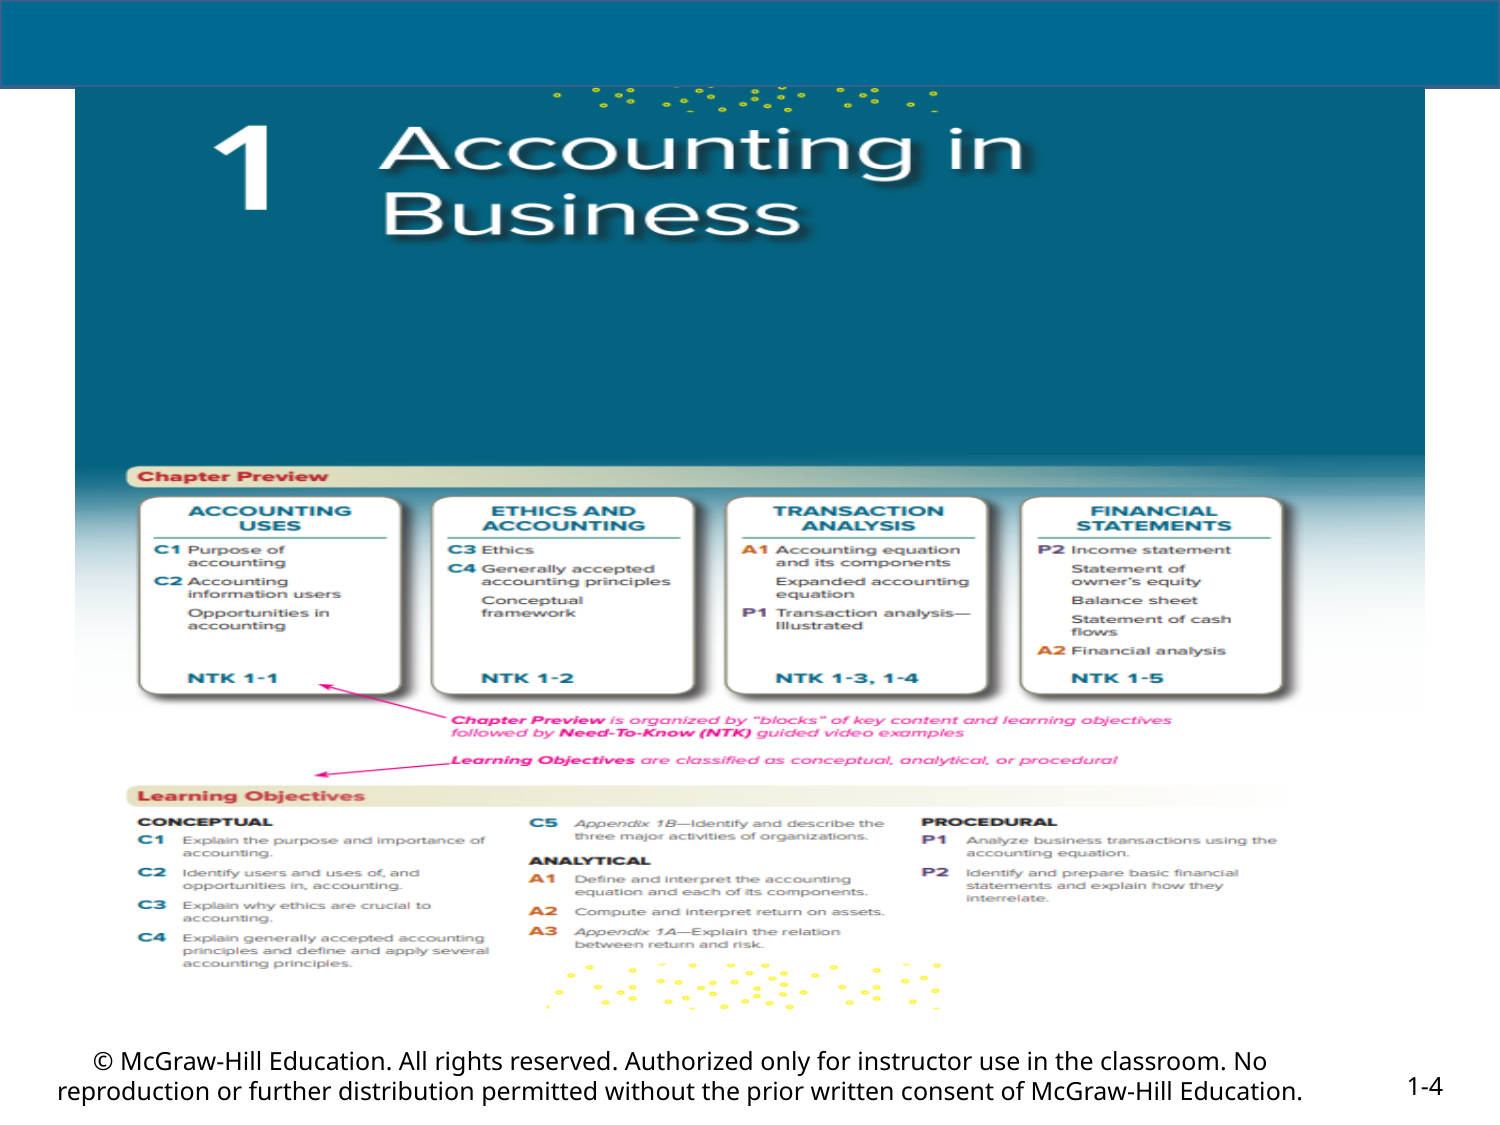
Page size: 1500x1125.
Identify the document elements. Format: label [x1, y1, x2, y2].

picture [214, 125, 267, 209]
picture [385, 193, 811, 243]
picture [74, 456, 1426, 1013]
picture [380, 127, 923, 188]
picture [950, 128, 1034, 174]
